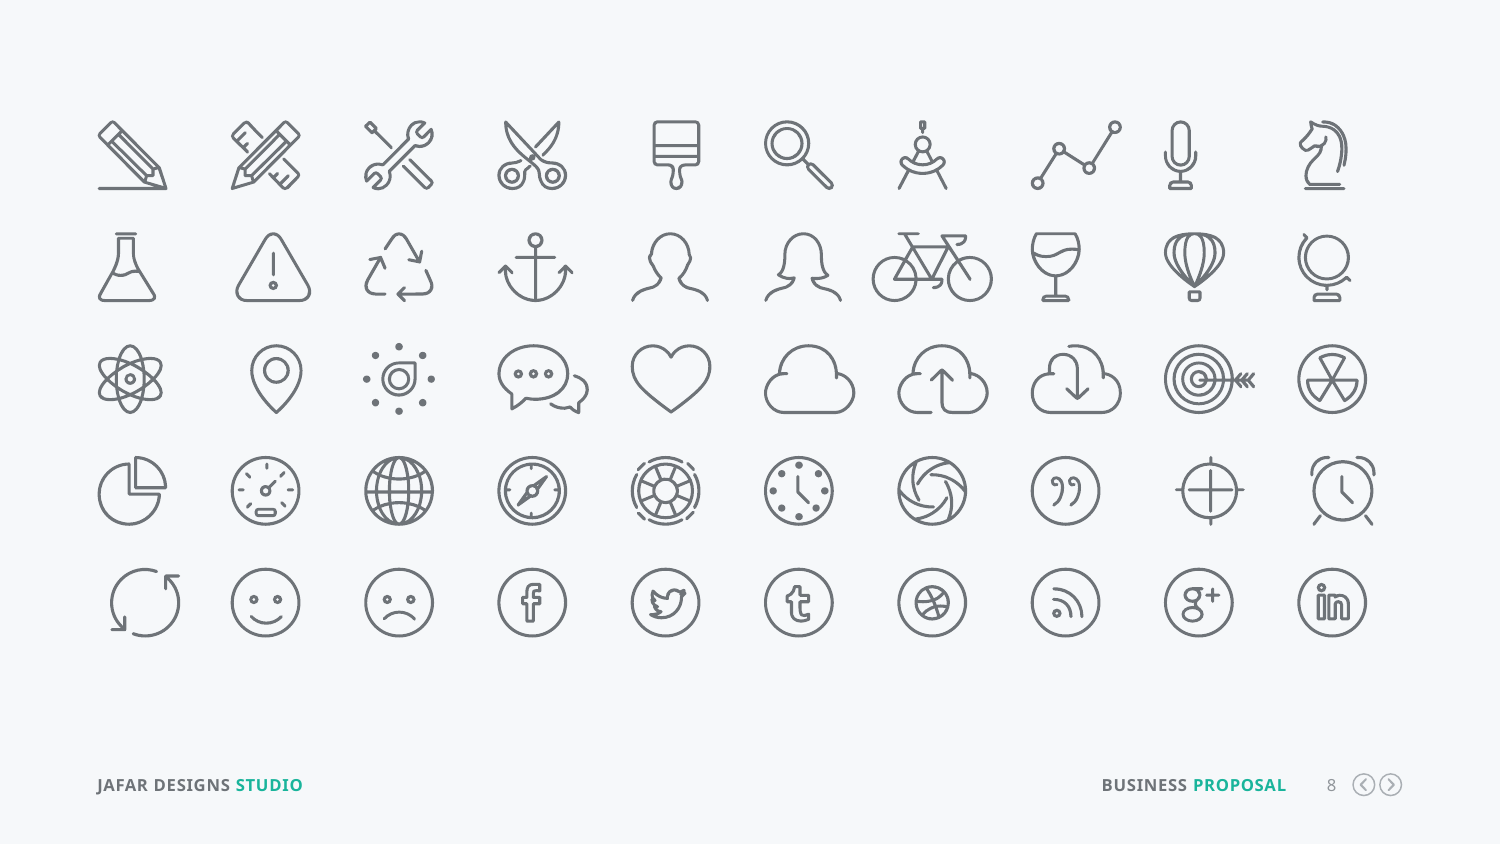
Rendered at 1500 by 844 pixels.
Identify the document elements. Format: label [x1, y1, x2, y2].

text_box [897, 567, 968, 638]
text_box [763, 455, 834, 526]
text_box [230, 455, 301, 526]
text_box [763, 344, 856, 415]
text_box [362, 120, 435, 191]
text_box [764, 120, 835, 191]
text_box [630, 567, 701, 638]
text_box [1030, 567, 1101, 638]
text_box [1030, 344, 1122, 415]
text_box [871, 232, 993, 303]
text_box [97, 120, 168, 191]
text_box [497, 344, 589, 415]
text_box [1163, 120, 1198, 191]
text_box [1297, 120, 1348, 191]
text_box [95, 344, 165, 415]
text_box [497, 232, 574, 303]
text_box [897, 455, 968, 526]
text_box [629, 454, 703, 526]
text_box [1174, 455, 1245, 526]
text_box [652, 120, 701, 191]
text_box [230, 567, 301, 638]
text_box [1297, 344, 1368, 415]
text_box [630, 344, 712, 414]
text_box [1030, 232, 1081, 303]
text_box [1163, 232, 1226, 303]
text_box [230, 119, 301, 191]
text_box [1030, 455, 1101, 526]
text_box [631, 232, 709, 302]
text_box [250, 344, 303, 415]
text_box [364, 455, 435, 526]
text_box [897, 344, 989, 415]
text_box [363, 232, 435, 303]
text_box [1163, 344, 1255, 415]
text_box [897, 120, 948, 190]
text_box [1030, 120, 1122, 191]
text_box [234, 232, 312, 303]
text_box [1297, 232, 1352, 303]
text_box [497, 455, 568, 526]
text_box [497, 567, 568, 638]
text_box [97, 455, 168, 526]
text_box [97, 232, 157, 303]
text_box [497, 120, 568, 191]
text_box [1163, 567, 1234, 638]
text_box [763, 567, 834, 638]
text_box [764, 232, 843, 302]
text_box [1297, 567, 1368, 638]
text_box [110, 565, 181, 638]
text_box [364, 567, 435, 638]
text_box [1310, 455, 1376, 526]
text_box [362, 342, 435, 415]
